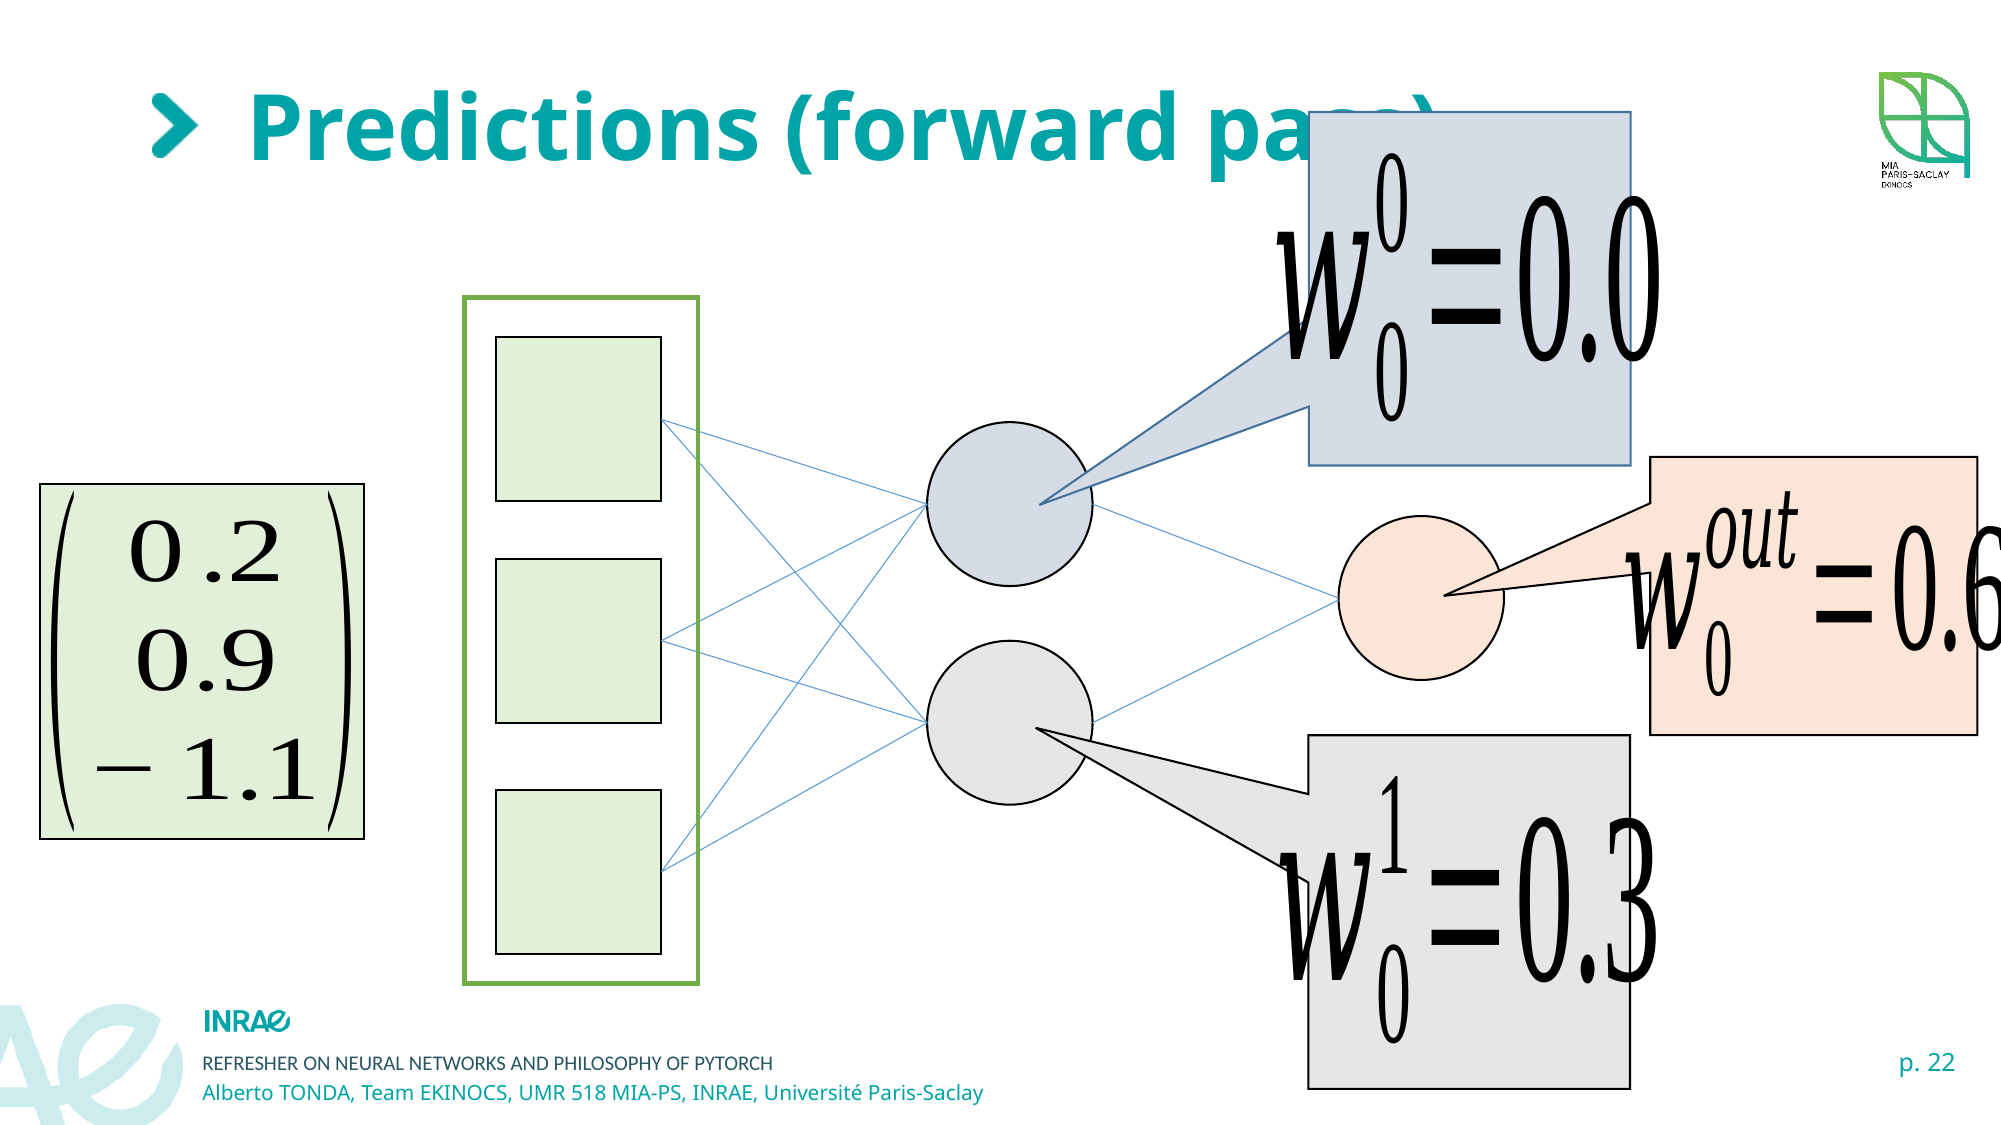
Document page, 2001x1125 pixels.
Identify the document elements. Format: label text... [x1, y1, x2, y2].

text_box [1307, 110, 1632, 467]
text_box [1305, 265, 1329, 337]
picture [152, 93, 200, 158]
text_box [463, 296, 699, 984]
picture [0, 996, 329, 1125]
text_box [495, 337, 1504, 954]
text_box [1307, 734, 1632, 1090]
text_box [1279, 330, 1290, 337]
picture [1862, 54, 1986, 205]
text_box [1504, 455, 1979, 737]
title Predictions (forward pass) [137, 59, 1863, 203]
